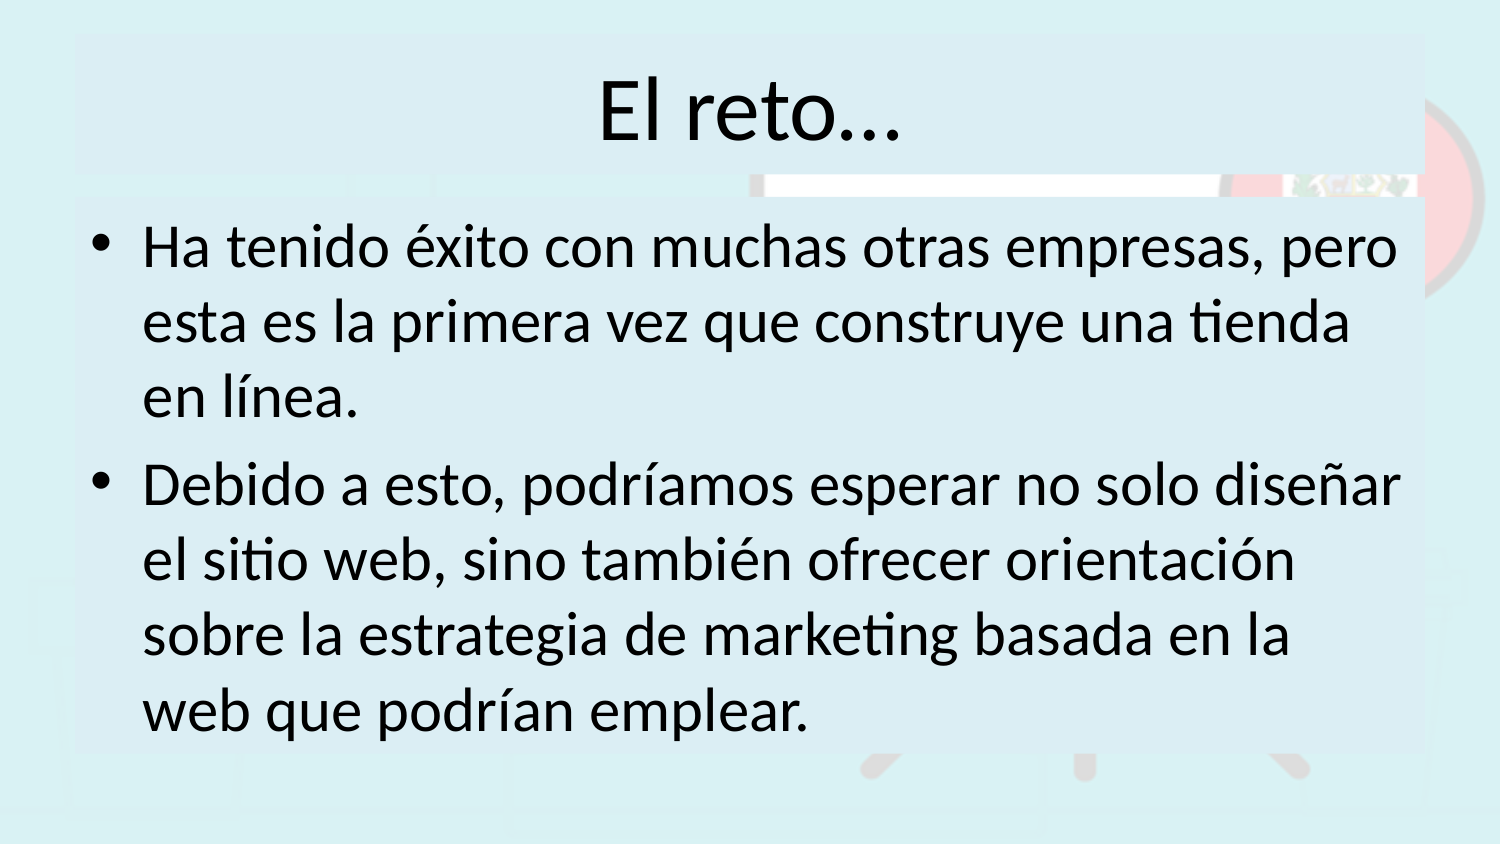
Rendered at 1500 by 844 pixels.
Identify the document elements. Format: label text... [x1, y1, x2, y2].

title El reto… [75, 33, 1425, 175]
list Ha tenido éxito con muchas otras empresas, pero esta es la primera vez que construye una tienda en línea. Debido a esto, podríamos esperar no solo diseñar el sitio web, sino también ofrecer orientación sobre la estrategia de marketing basada en la web que podrían emplear. [75, 196, 1425, 754]
